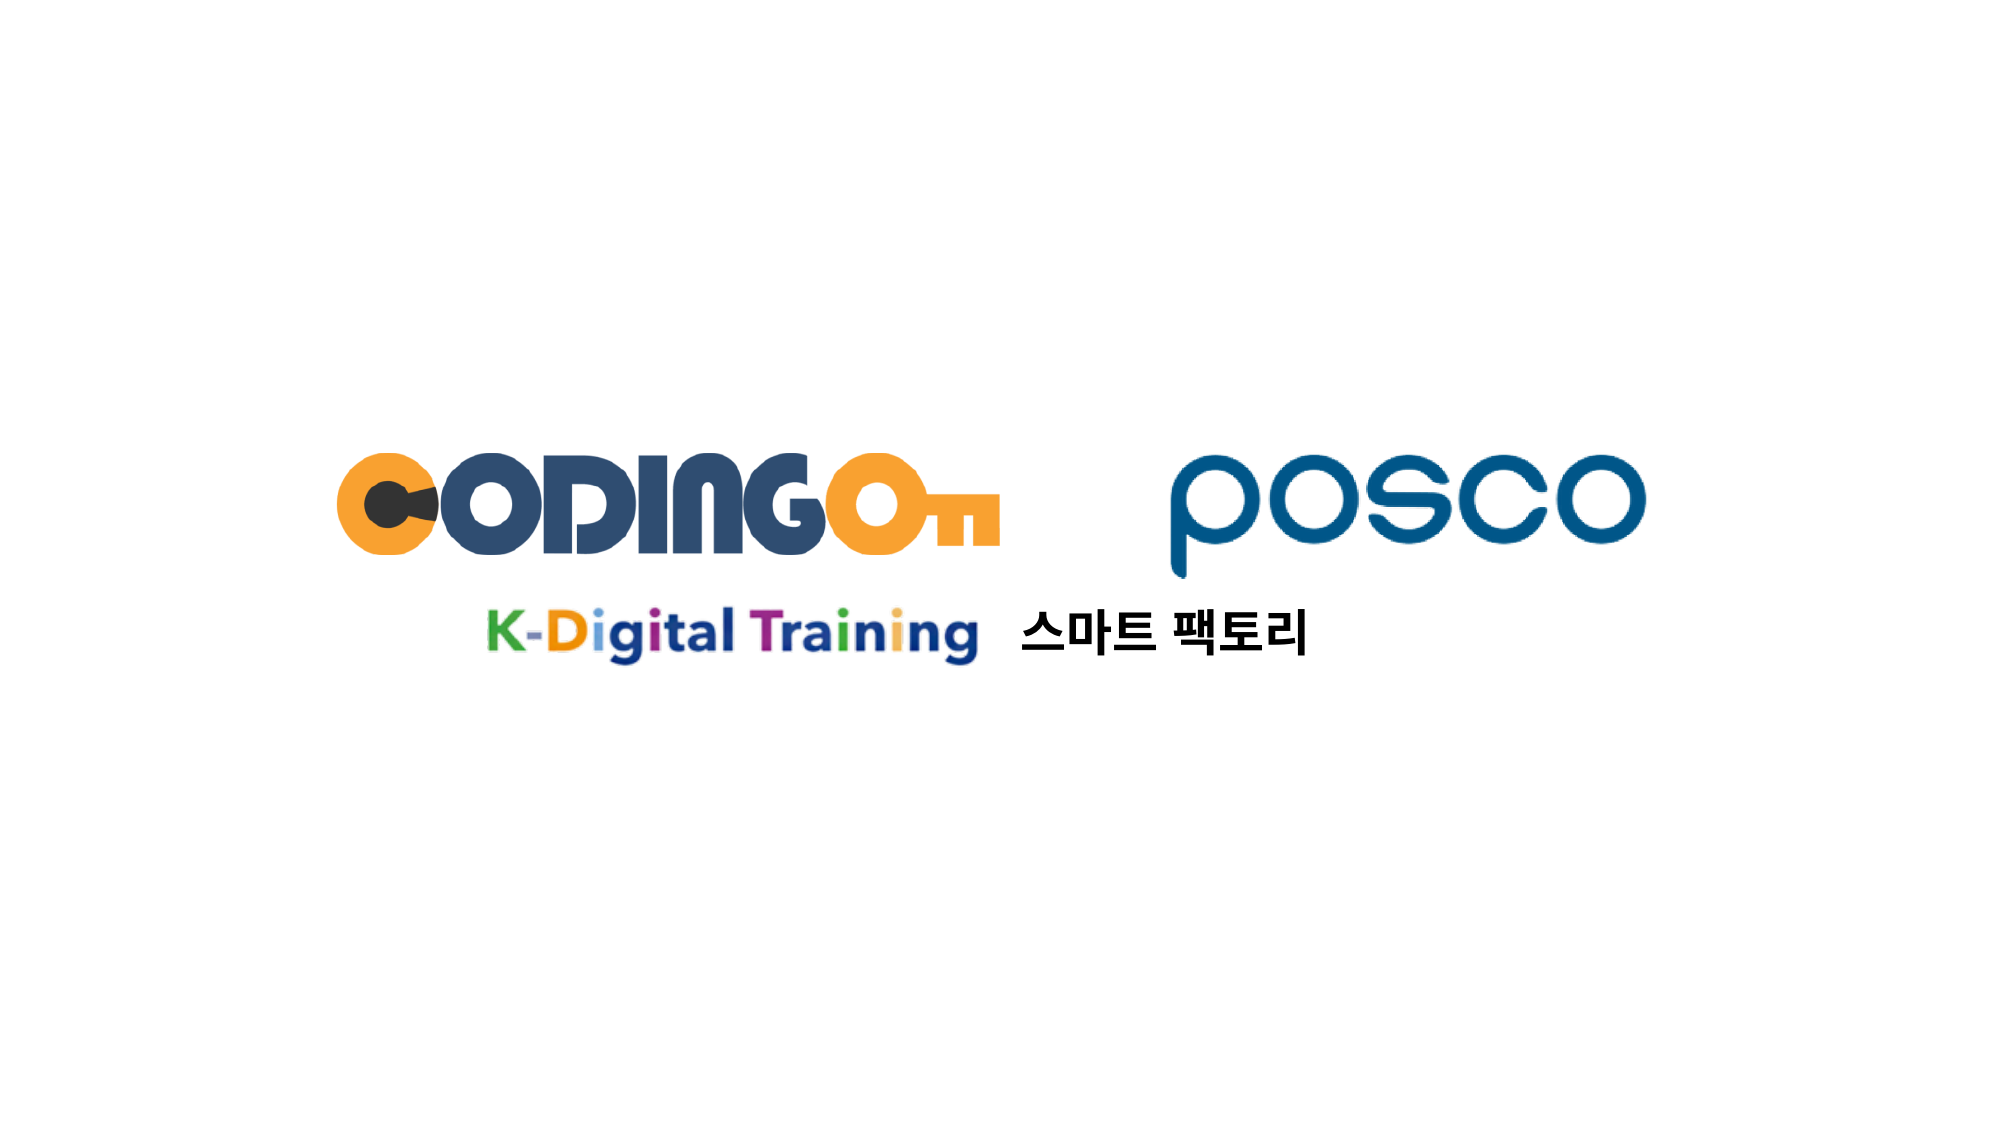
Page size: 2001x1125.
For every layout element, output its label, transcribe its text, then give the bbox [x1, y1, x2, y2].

picture [1159, 437, 1652, 591]
subtitle 스마트 팩토리 [1005, 601, 1366, 689]
picture [483, 601, 980, 676]
picture [336, 453, 1000, 555]
